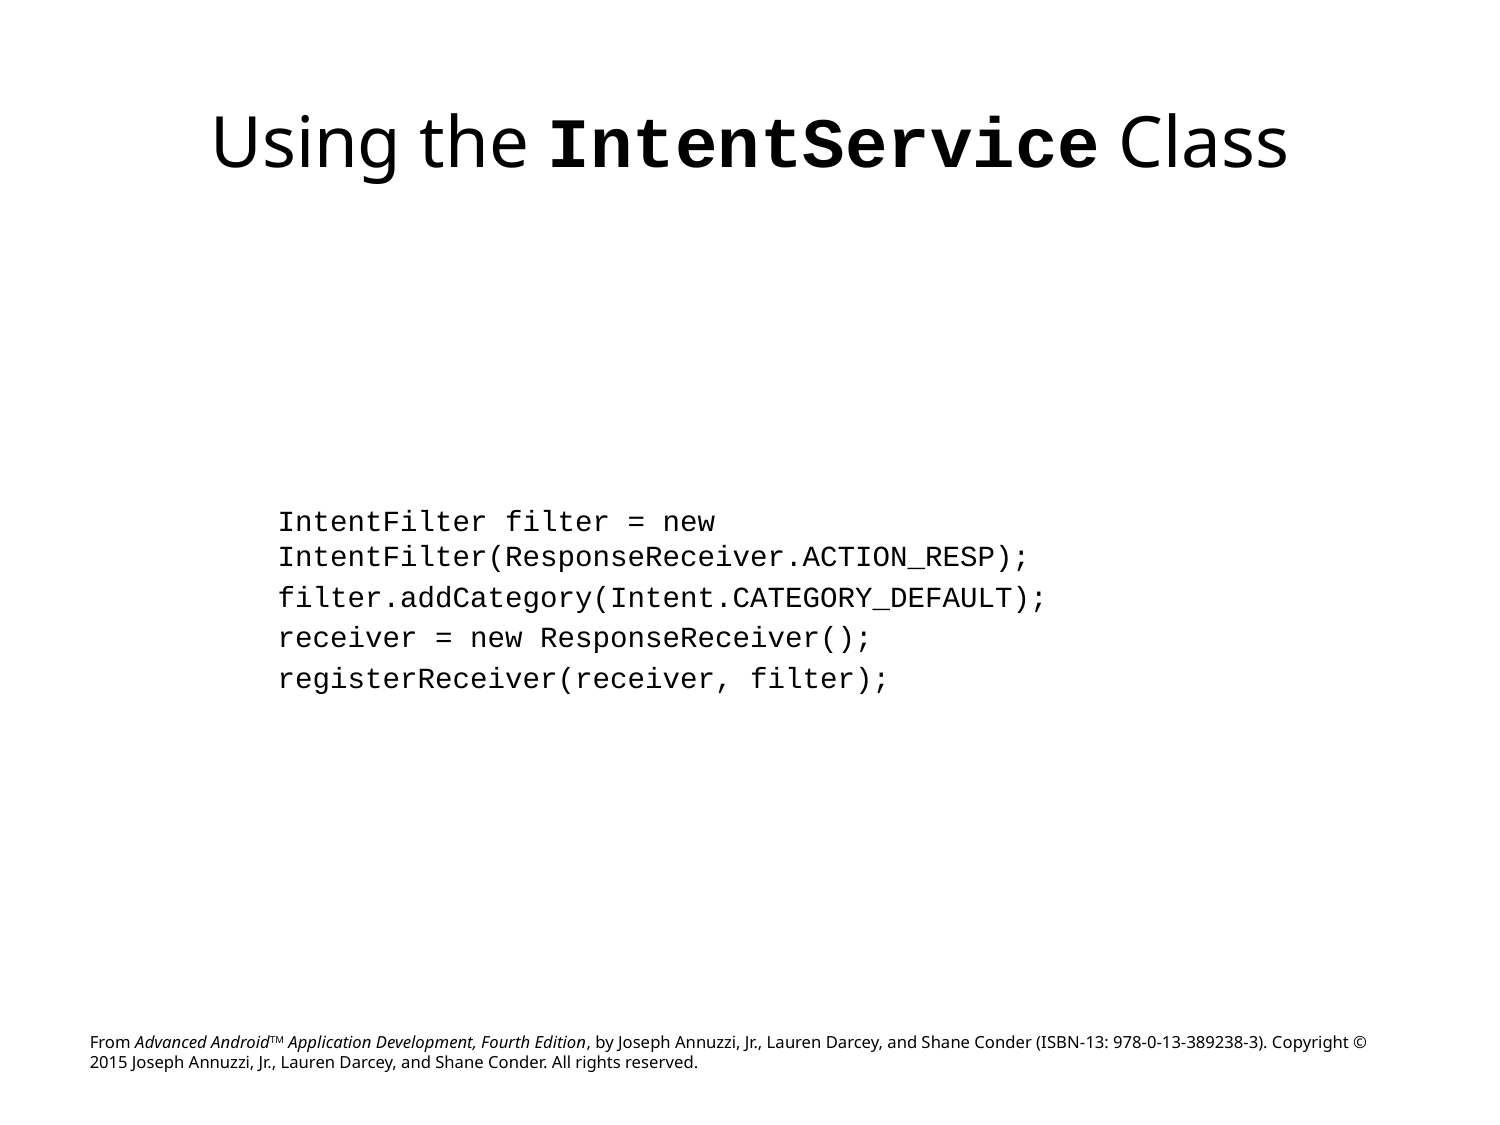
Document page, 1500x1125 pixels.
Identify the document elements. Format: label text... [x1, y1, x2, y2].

title Using the IntentService Class [75, 45, 1425, 233]
list IntentFilter filter = new IntentFilter(ResponseReceiver.ACTION_RESP); filter.addCategory(Intent.CATEGORY_DEFAULT); receiver = new ResponseReceiver(); registerReceiver(receiver, filter); [75, 262, 1425, 1005]
footer From Advanced AndroidTM Application Development, Fourth Edition, by Joseph Annuzzi, Jr., Lauren Darcey, and Shane Conder (ISBN-13: 978-0-13-389238-3). Copyright © 2015 Joseph Annuzzi, Jr., Lauren Darcey, and Shane Conder. All rights reserved. [75, 1024, 1425, 1103]
